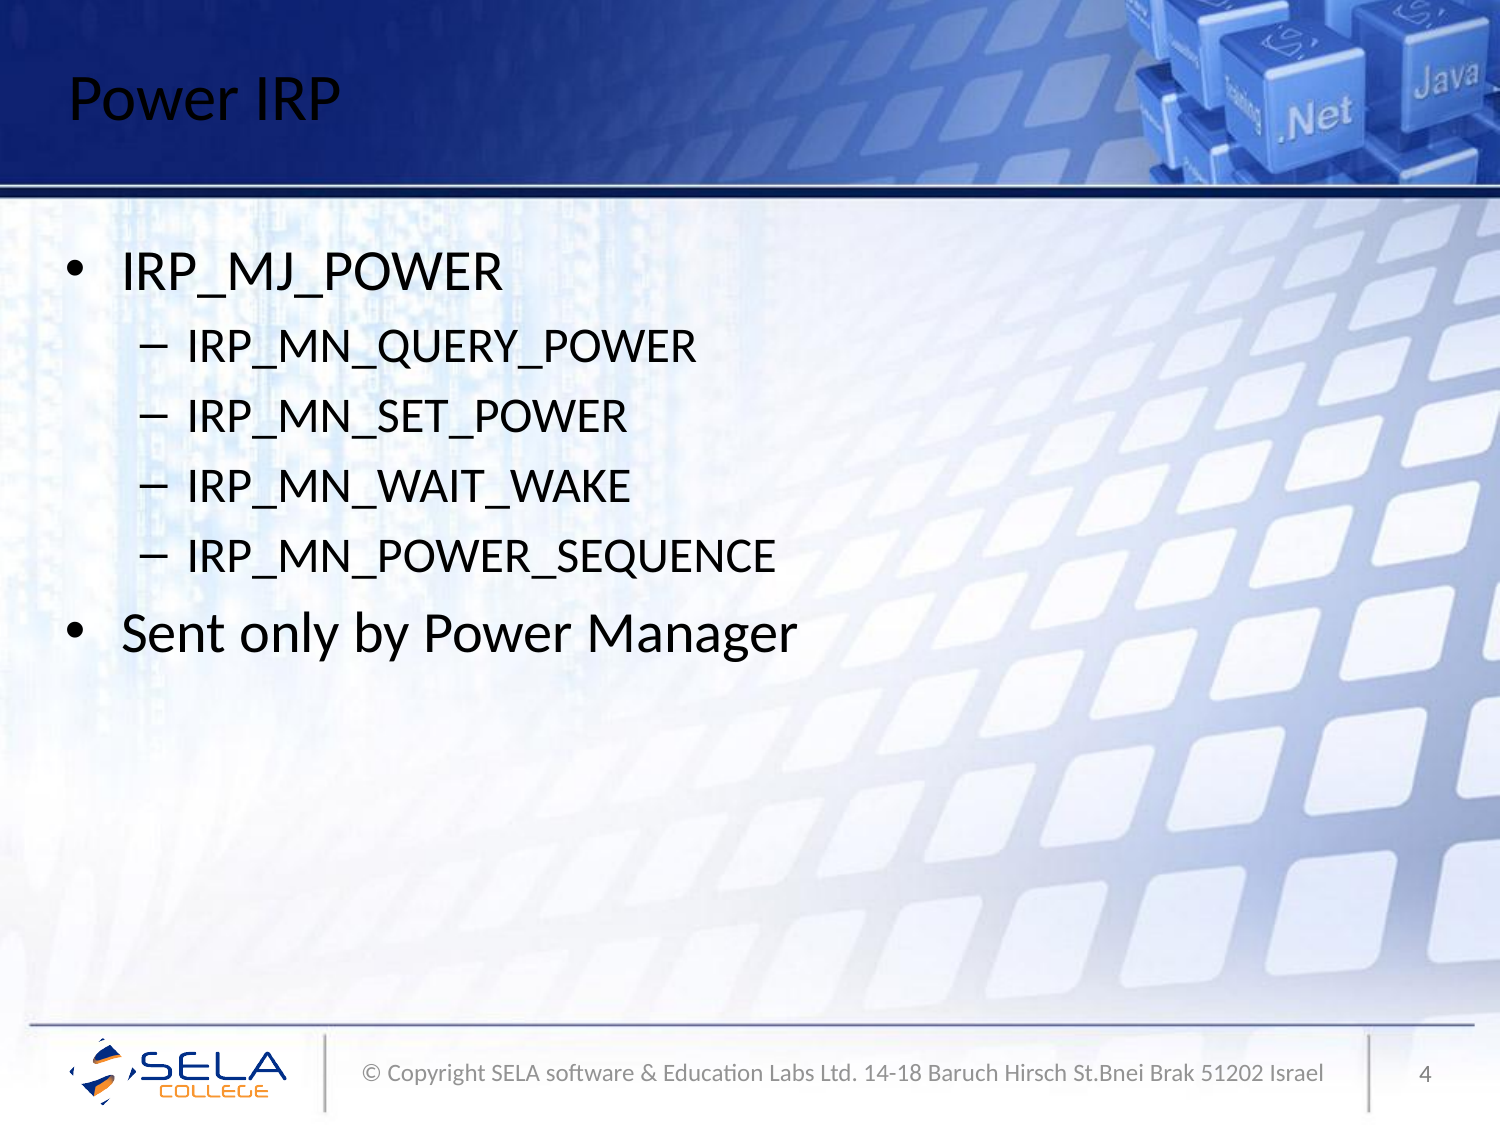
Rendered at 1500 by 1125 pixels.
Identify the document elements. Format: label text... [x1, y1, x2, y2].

list IRP_MJ_POWER IRP_MN_QUERY_POWER IRP_MN_SET_POWER IRP_MN_WAIT_WAKE IRP_MN_POWER_SEQUENCE Sent only by Power Manager [50, 224, 1450, 988]
title Power IRP [53, 0, 1138, 188]
footer © Copyright SELA software & Education Labs Ltd. 14-18 Baruch Hirsch St.Bnei Brak 51202 Israel [337, 1048, 1350, 1103]
picture [0, 0, 1500, 1125]
slide_number 4 [1386, 1042, 1465, 1103]
